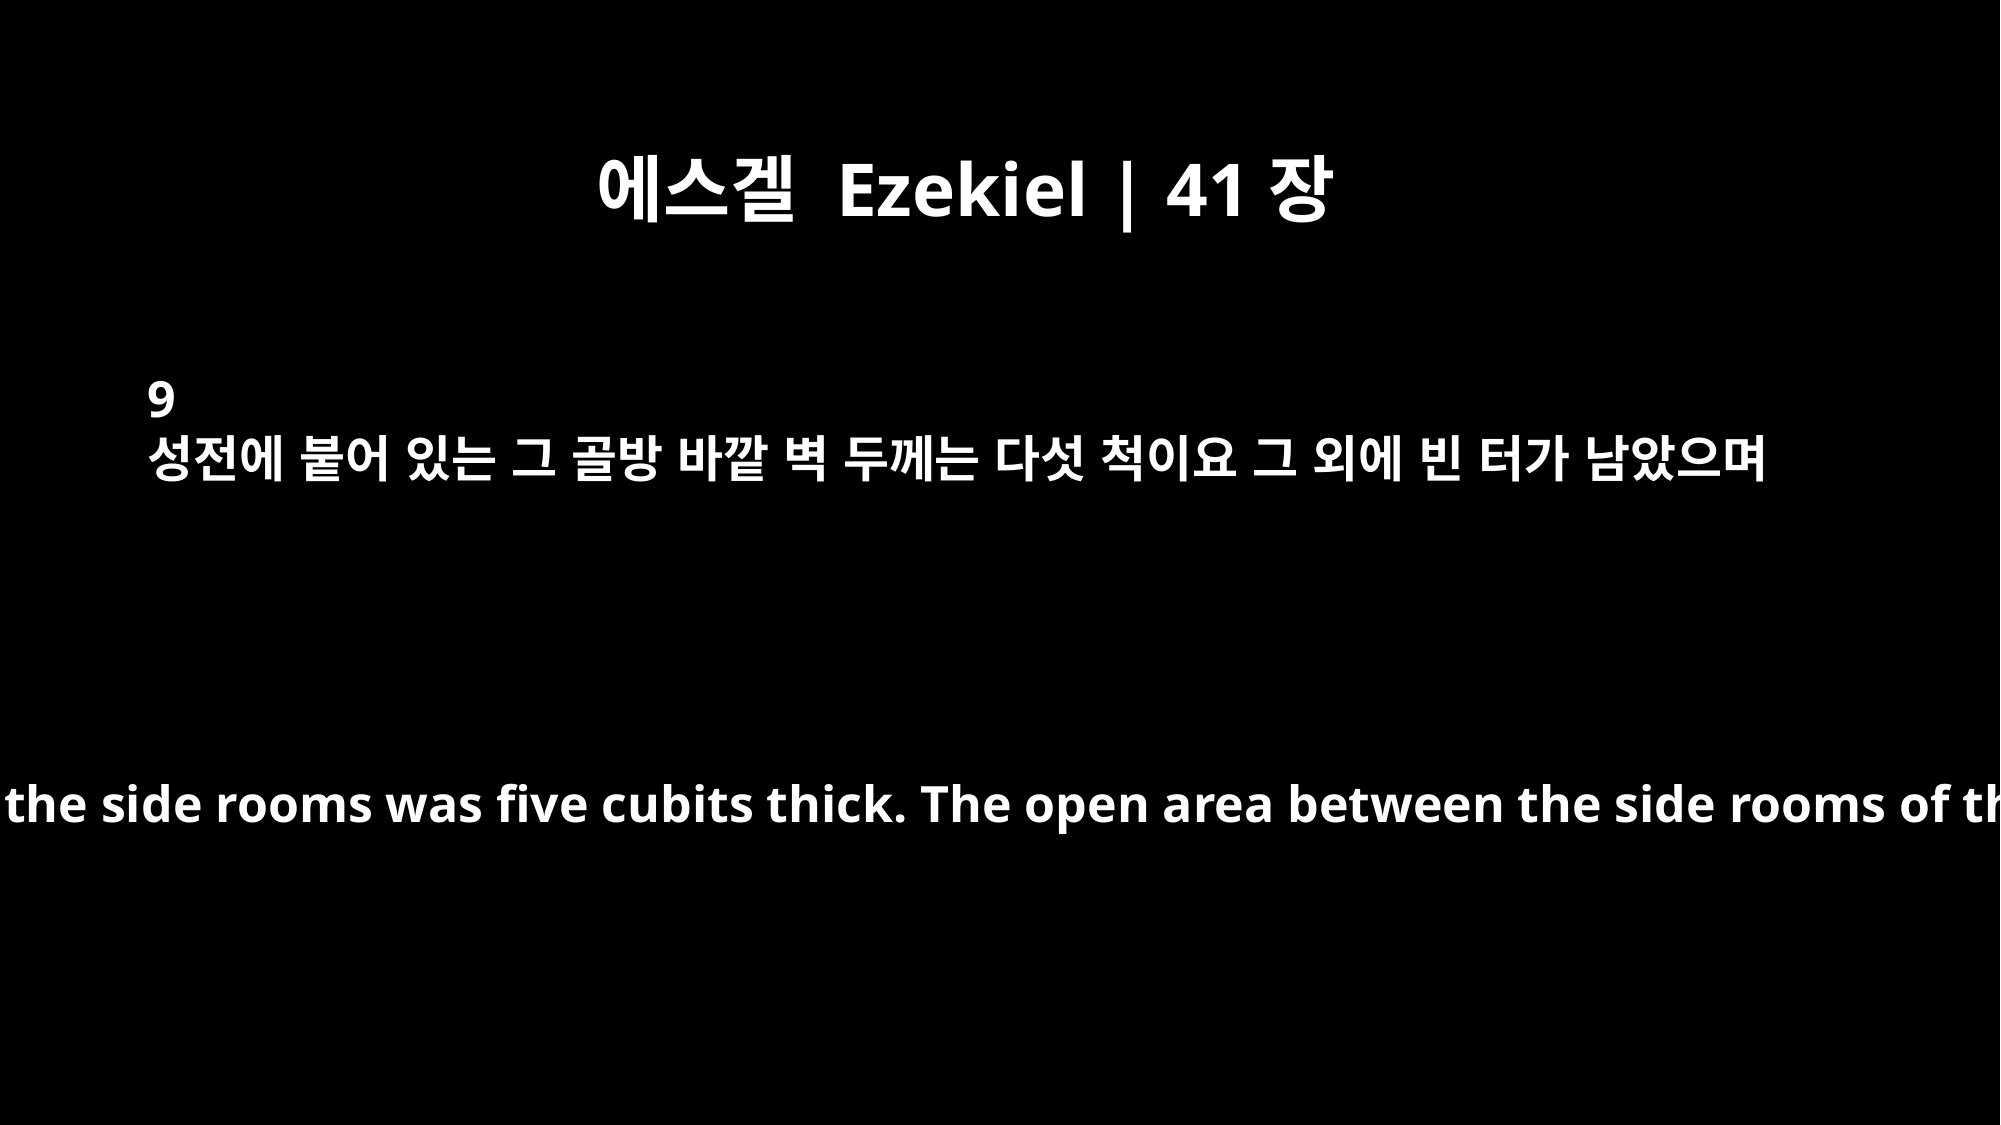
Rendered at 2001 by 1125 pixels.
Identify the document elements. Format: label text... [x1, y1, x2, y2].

text_box 9 성전에 붙어 있는 그 골방 바깥 벽 두께는 다섯 척이요 그 외에 빈 터가 남았으며 [132, 359, 1785, 495]
text_box 에스겔 Ezekiel | 41장 [581, 136, 1351, 239]
text_box The outer wall of the side rooms was five cubits thick. The open area between the side rooms of the temple [0, 764, 2000, 840]
